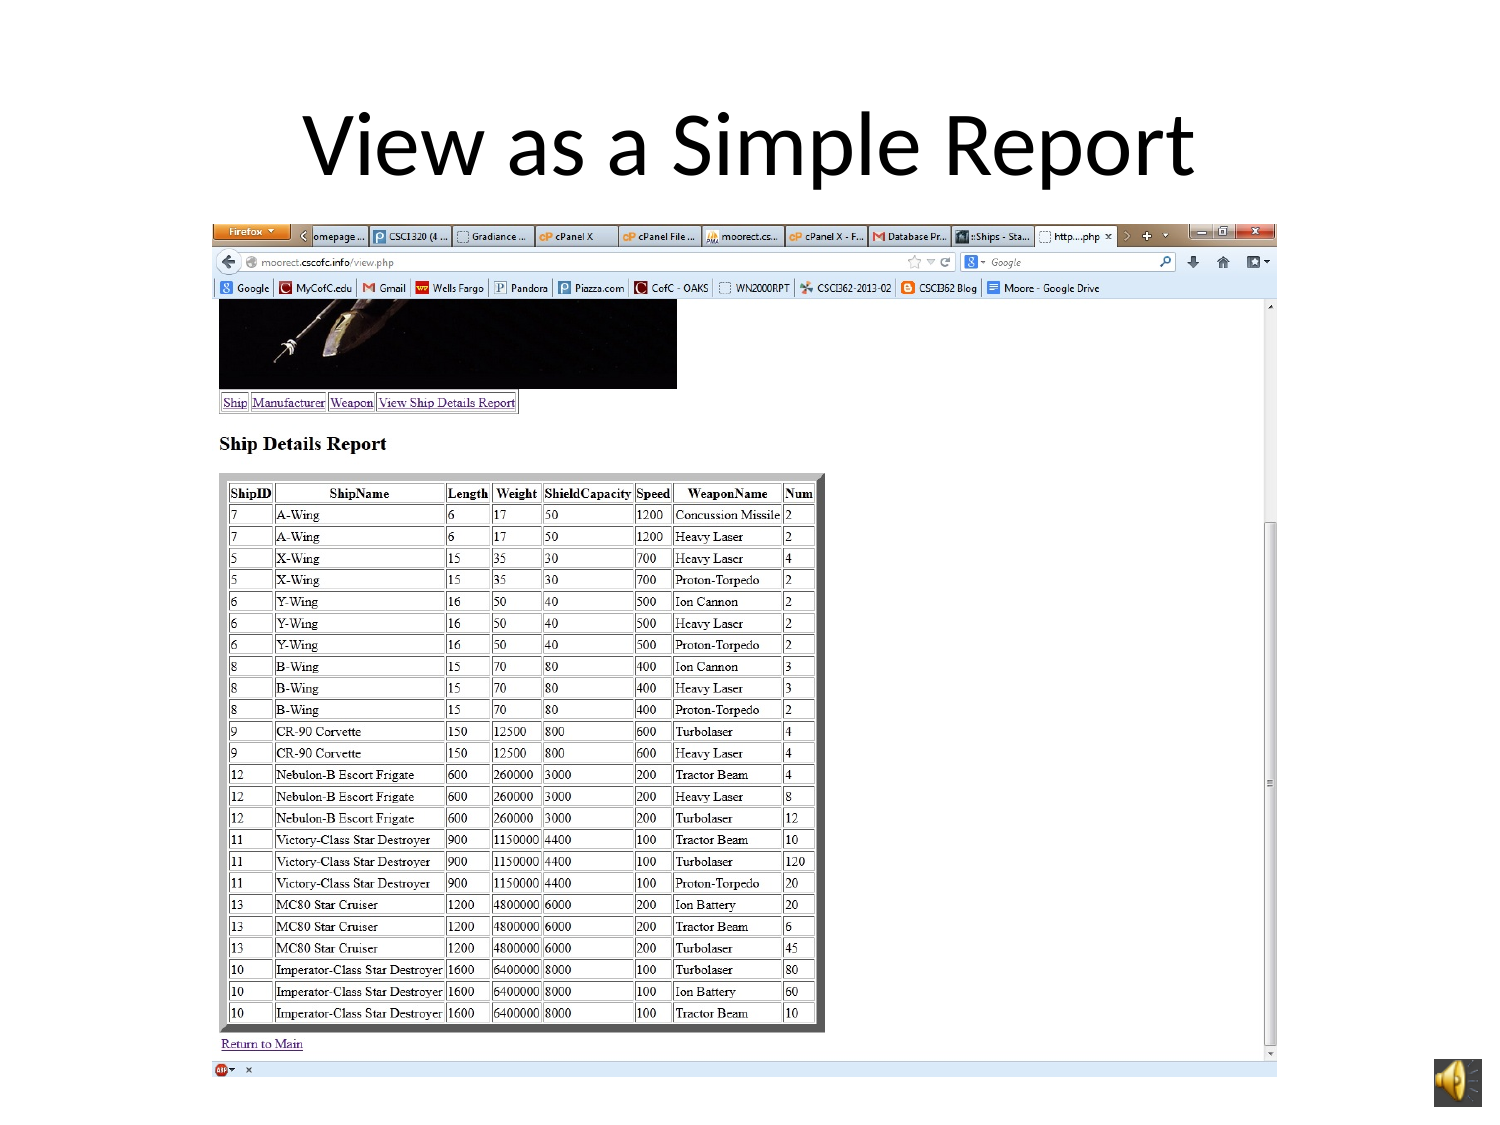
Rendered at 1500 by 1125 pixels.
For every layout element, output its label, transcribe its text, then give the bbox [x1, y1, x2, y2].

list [212, 224, 1277, 1077]
picture [1433, 1058, 1484, 1109]
title View as a Simple Report [75, 45, 1425, 233]
